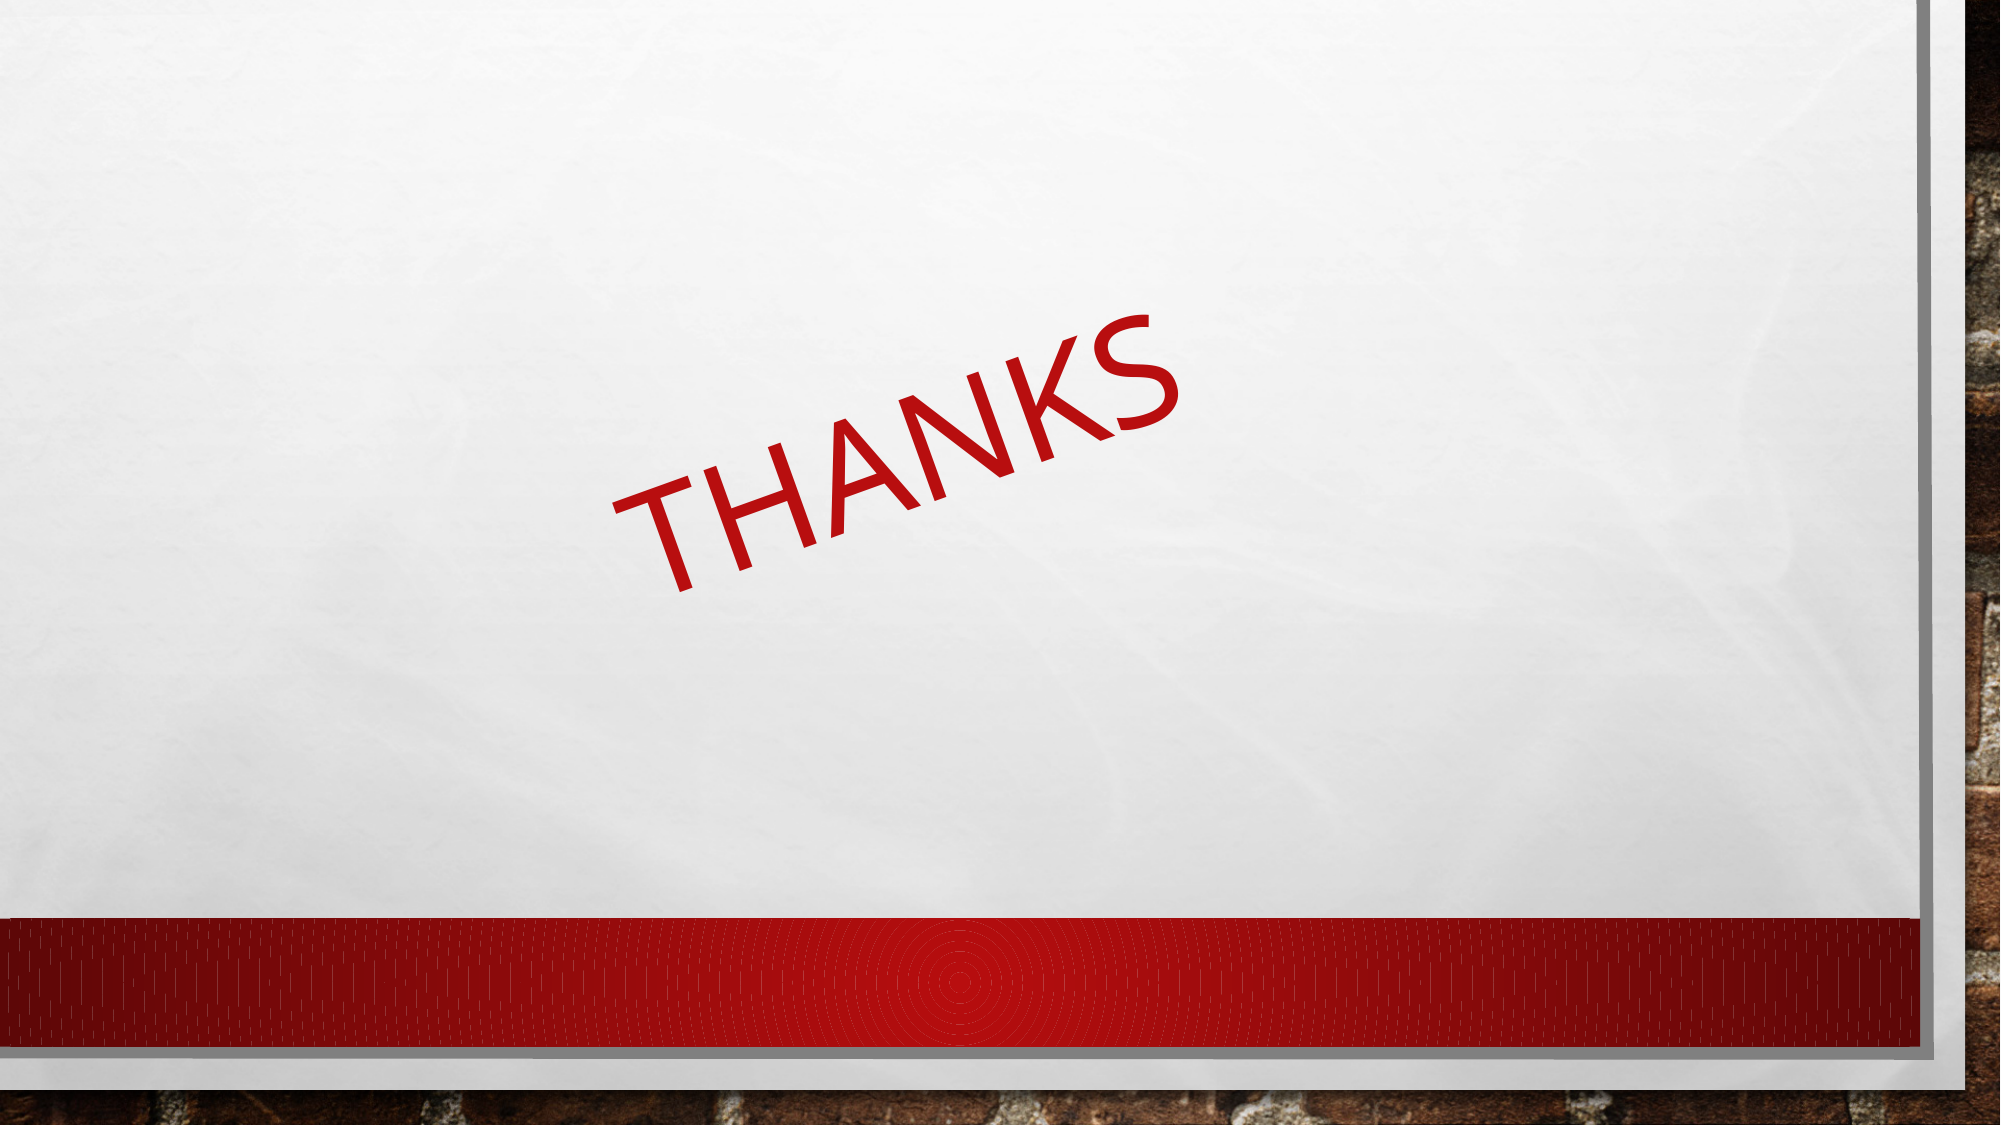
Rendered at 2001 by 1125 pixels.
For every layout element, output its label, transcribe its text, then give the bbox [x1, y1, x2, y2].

title Thanks [69, 82, 1739, 839]
picture [0, 0, 2000, 1125]
